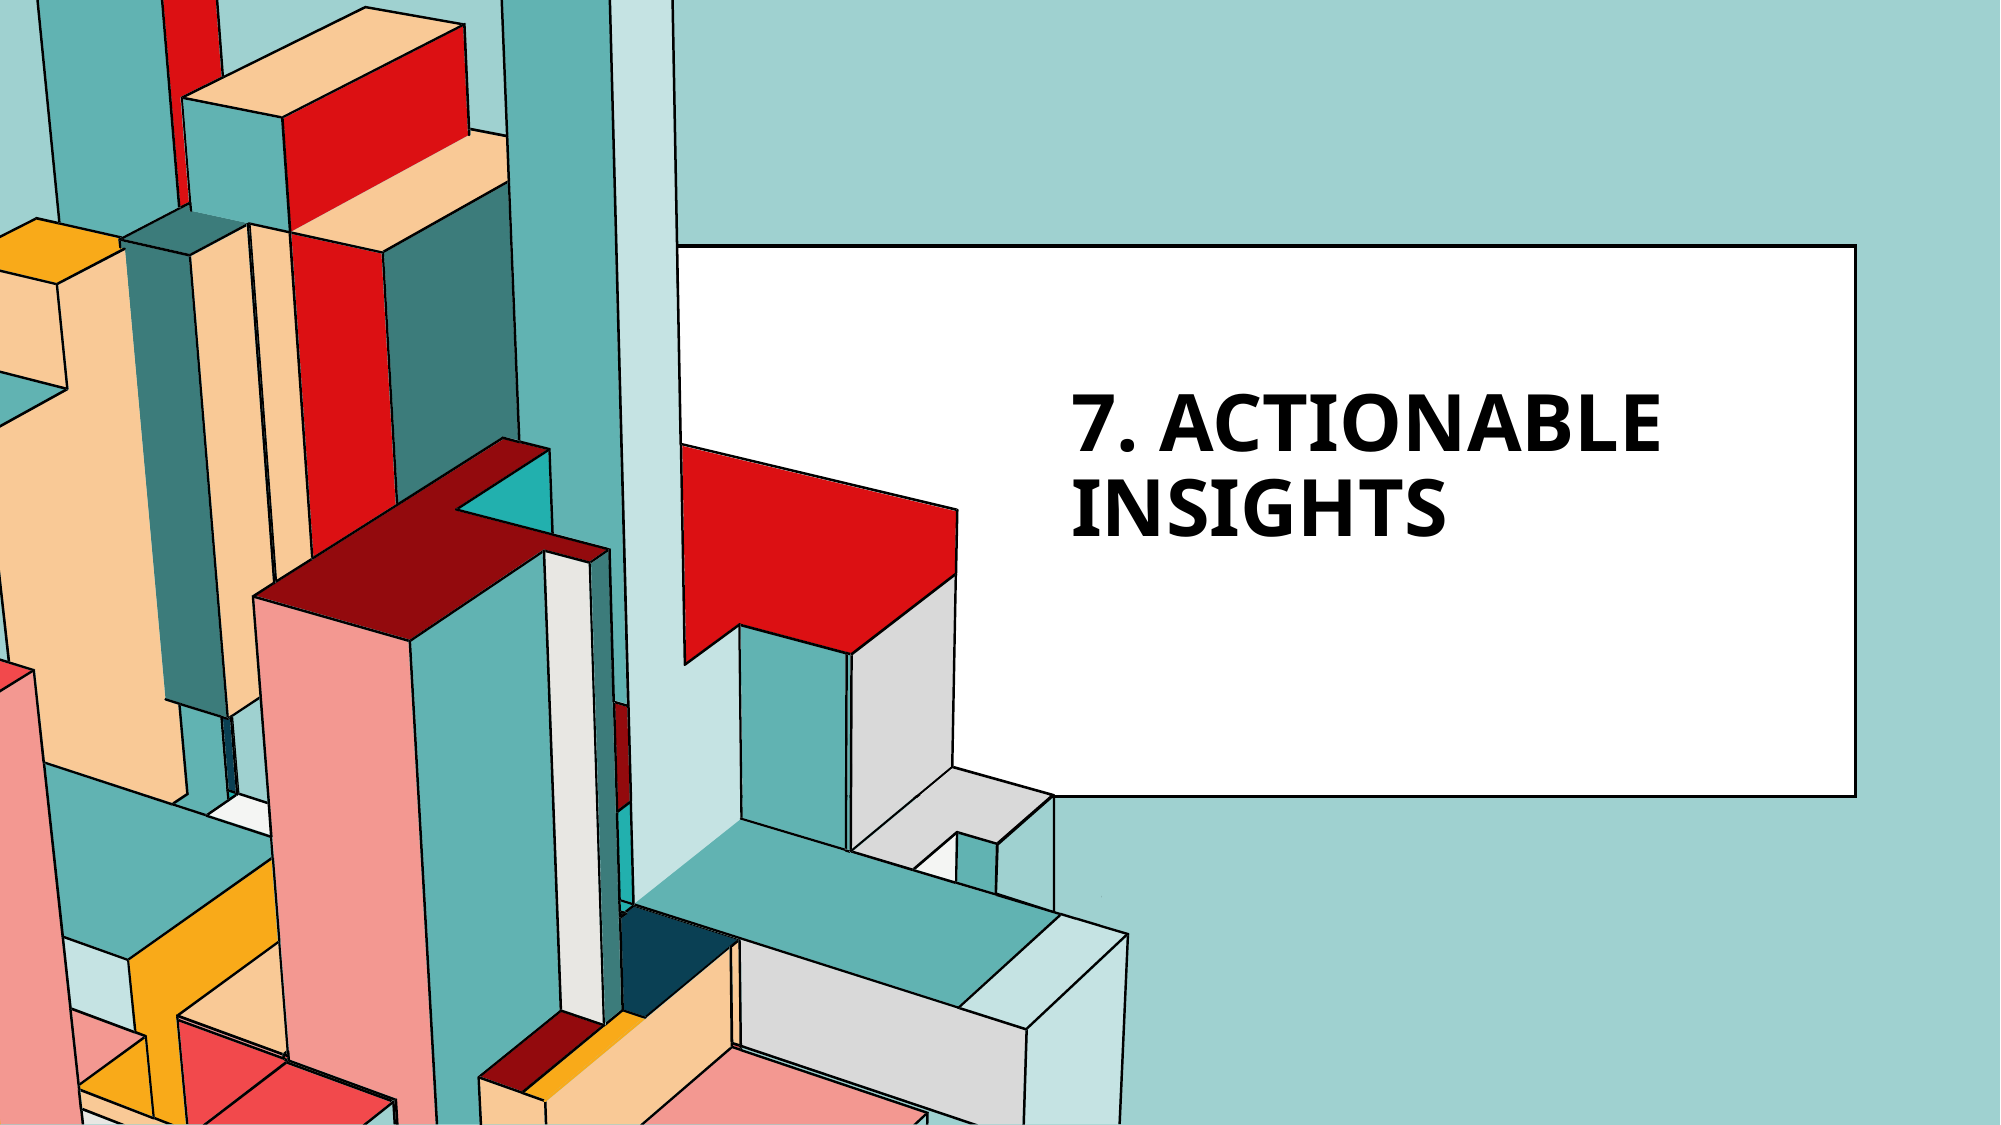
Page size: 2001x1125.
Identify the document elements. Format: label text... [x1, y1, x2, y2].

title 7. Actionable Insights [1056, 307, 1775, 562]
